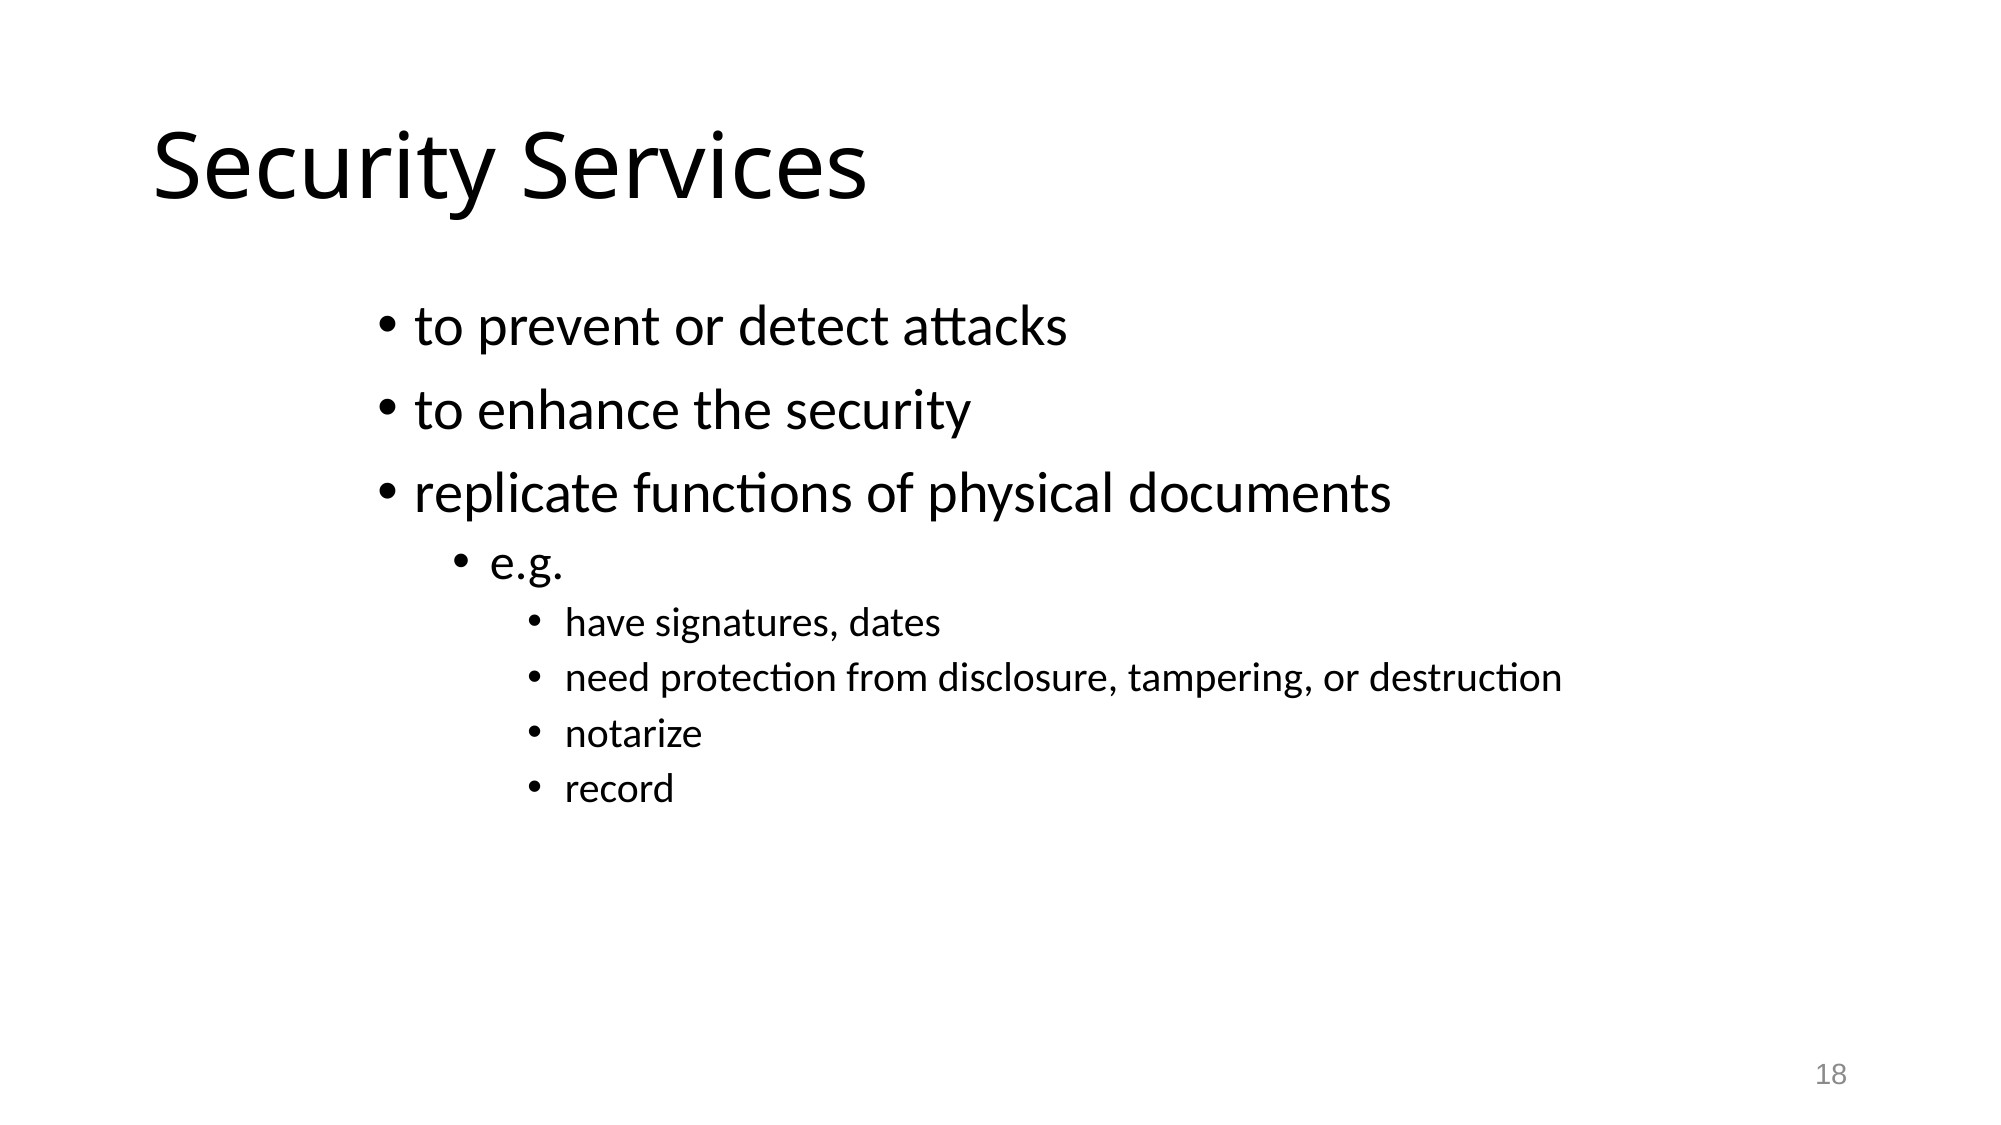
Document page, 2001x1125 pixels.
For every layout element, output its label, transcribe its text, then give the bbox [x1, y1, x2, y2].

list to prevent or detect attacks to enhance the security replicate functions of physical documents e.g. have signatures, dates need protection from disclosure, tampering, or destruction notarize record [362, 287, 1638, 1025]
slide_number 18 [1412, 1042, 1863, 1103]
title Security Services [137, 59, 1863, 278]
